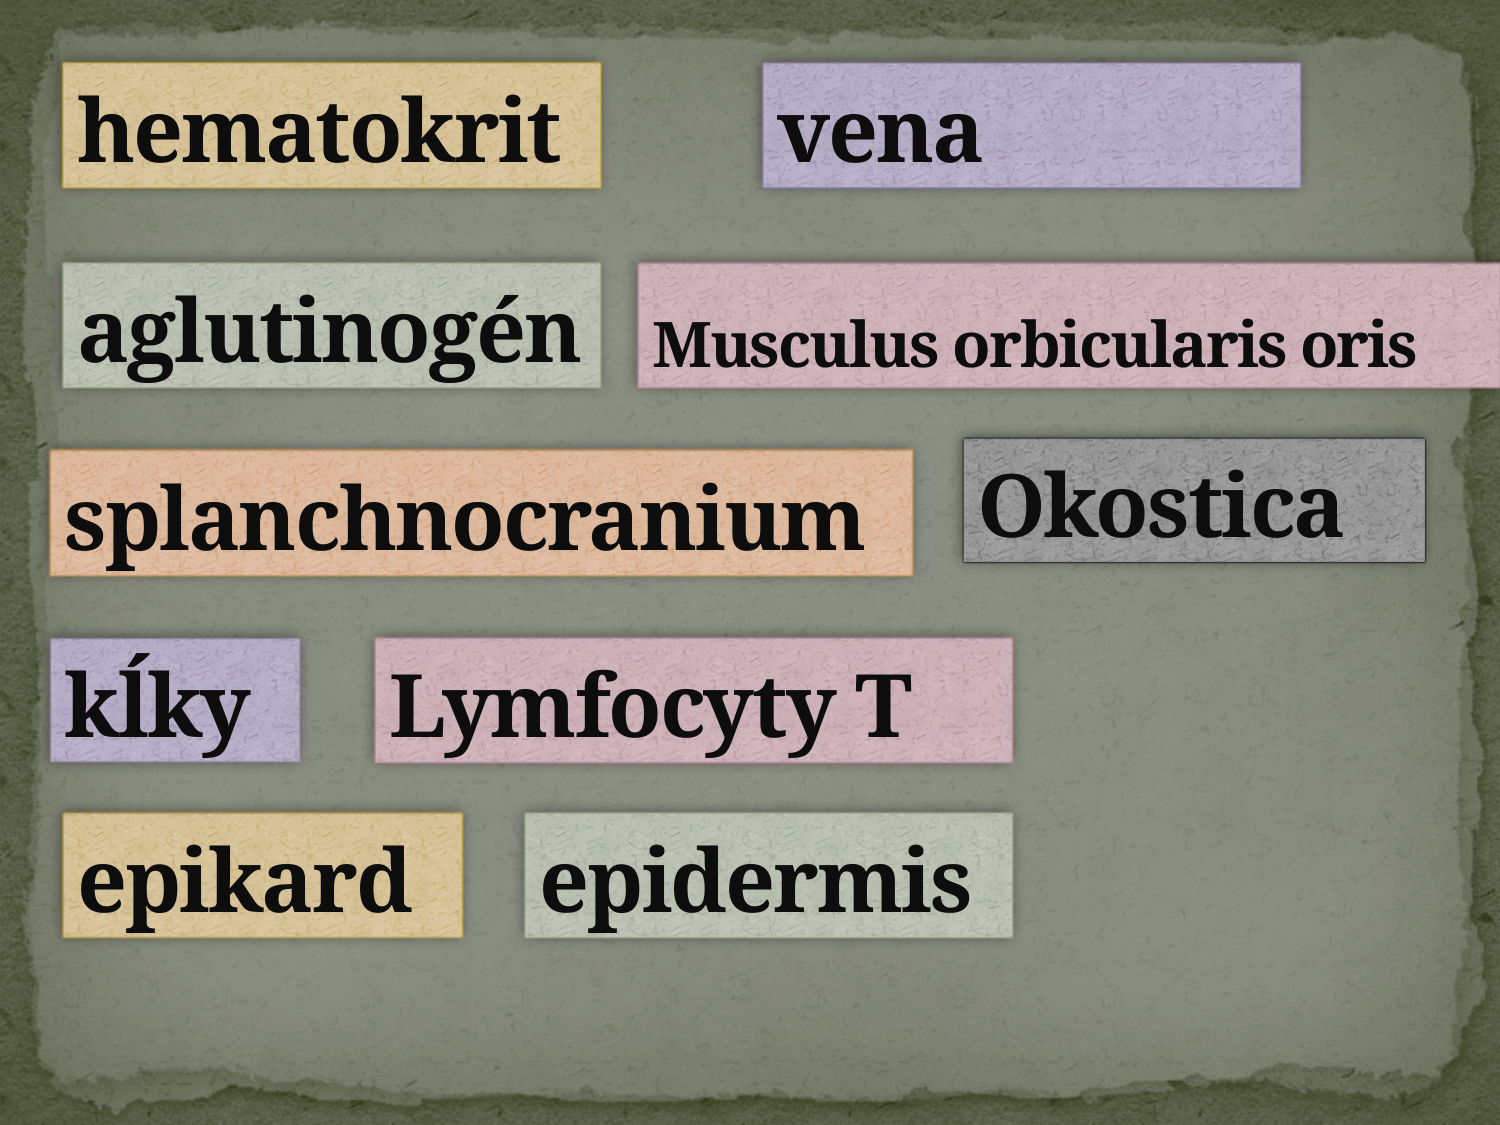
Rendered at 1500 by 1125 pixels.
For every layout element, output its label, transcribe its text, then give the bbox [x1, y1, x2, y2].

text_box aglutinogén [64, 264, 600, 387]
text_box Lymfocyty T [376, 639, 1011, 761]
text_box epikard [65, 815, 461, 936]
text_box vena [764, 64, 1300, 187]
text_box epidermis [526, 814, 1012, 937]
text_box Okostica [965, 440, 1424, 561]
text_box hematokrit [64, 64, 600, 187]
text_box kĺky [52, 640, 298, 760]
text_box Musculus orbicularis oris [640, 265, 1499, 386]
text_box splanchnocranium [52, 452, 911, 574]
